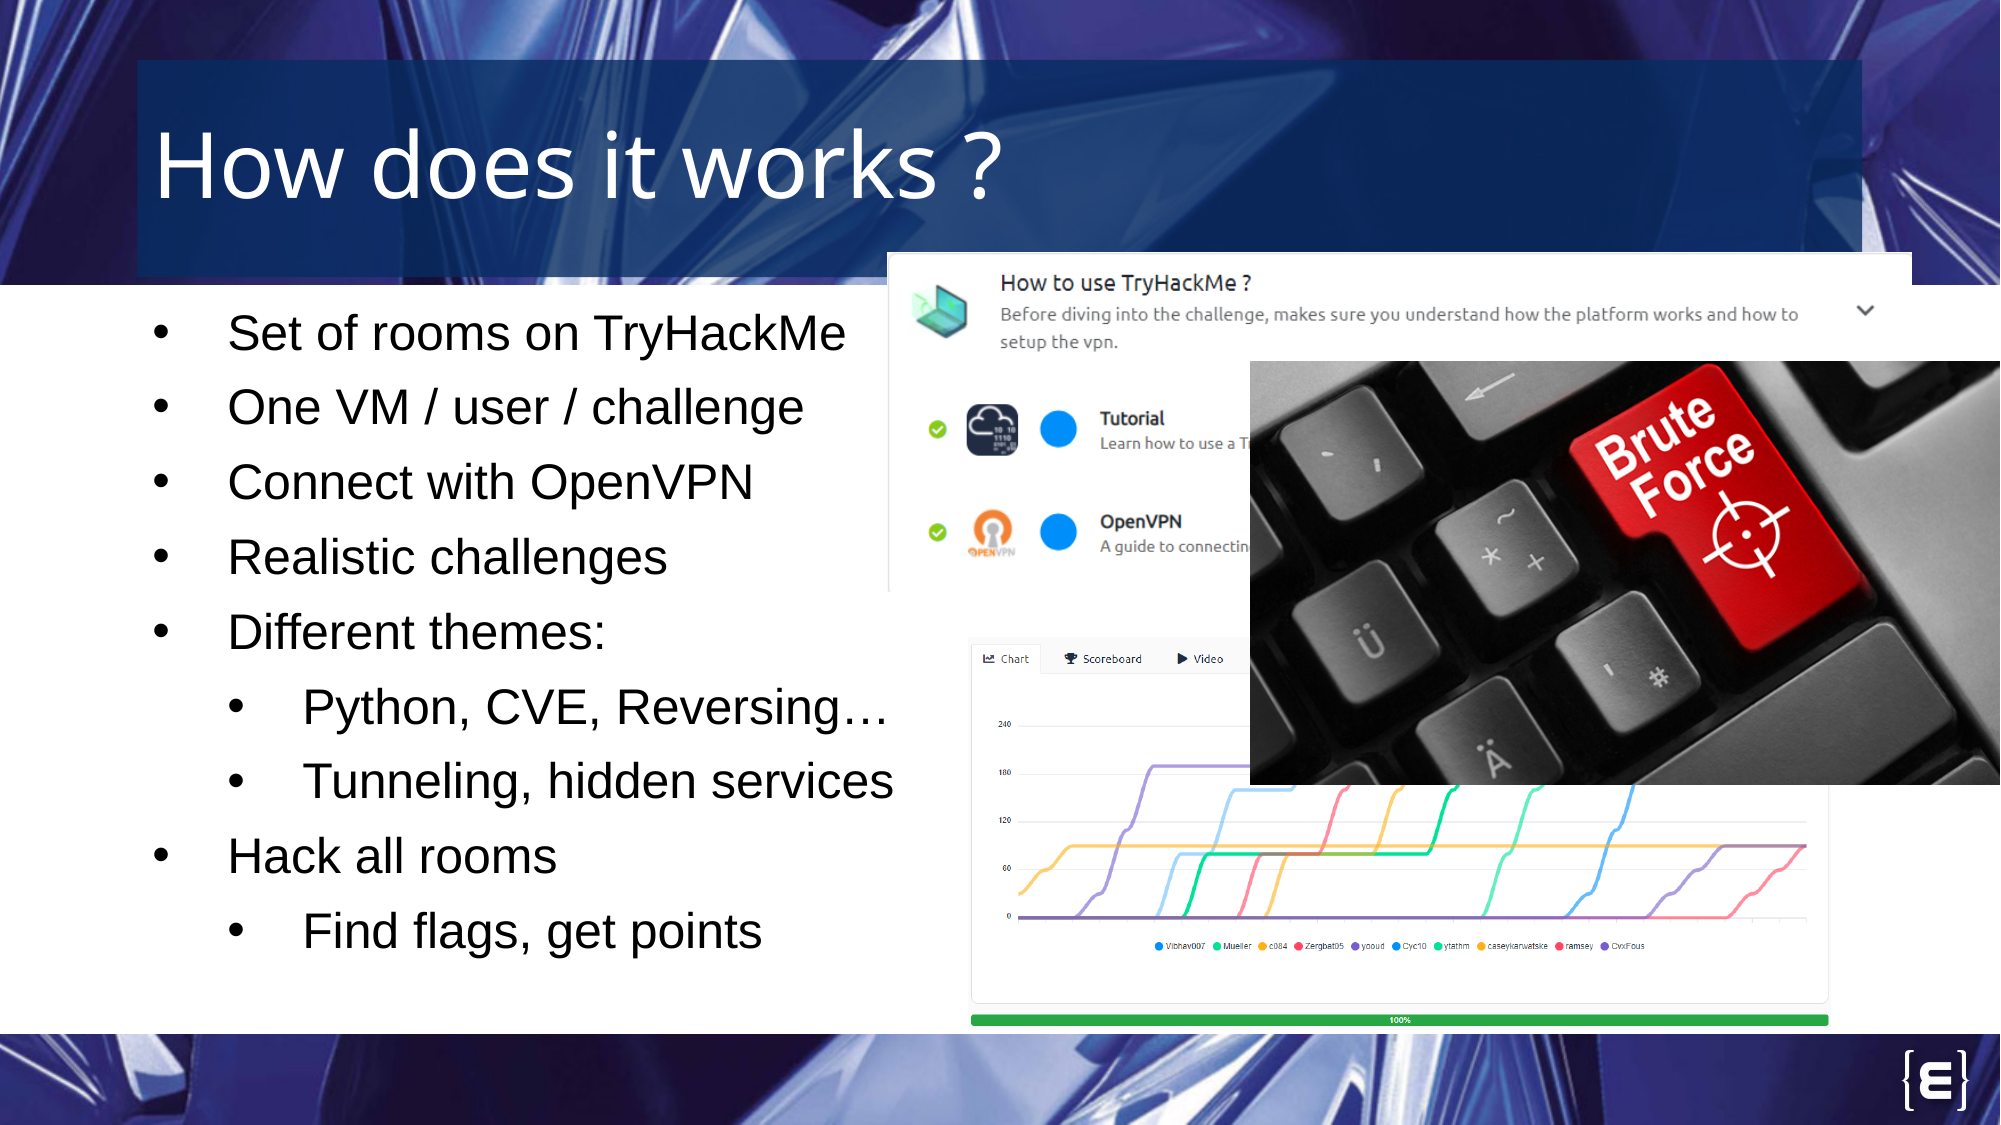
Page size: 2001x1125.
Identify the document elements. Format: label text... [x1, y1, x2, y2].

picture [0, 0, 2000, 1030]
text_box How does it works ? [137, 59, 1863, 278]
text_box Set of rooms on TryHackMe One VM / user / challenge Connect with OpenVPN Realistic challenges Different themes: Python, CVE, Reversing… Tunneling, hidden services Hack all rooms Find flags, get points [137, 299, 1244, 1036]
picture [0, 1034, 2000, 1125]
